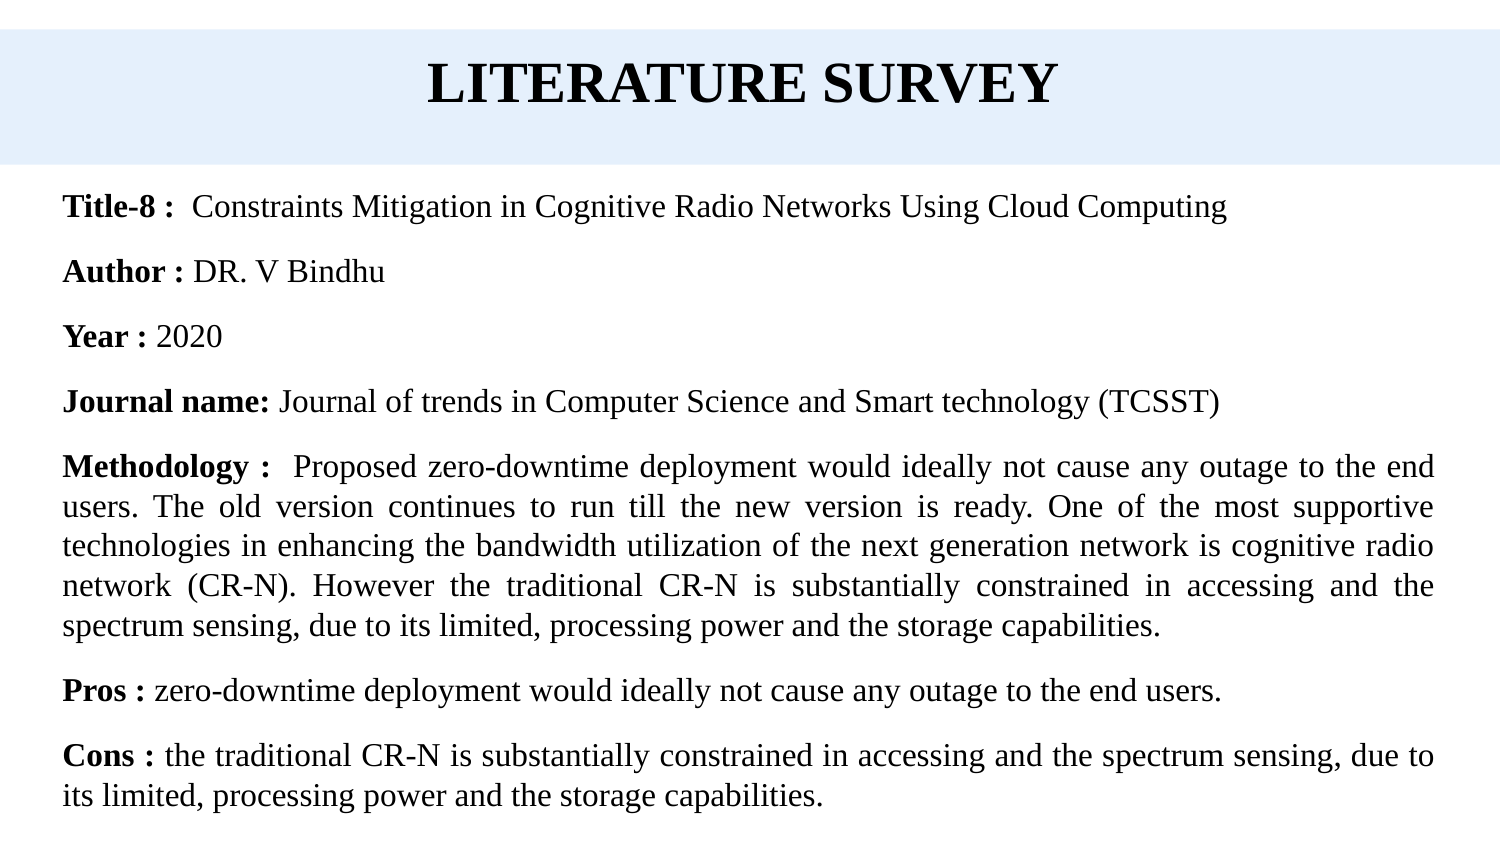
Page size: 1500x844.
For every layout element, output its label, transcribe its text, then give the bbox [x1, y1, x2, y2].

text_box Title-8 : Constraints Mitigation in Cognitive Radio Networks Using Cloud Computing Author : DR. V Bindhu Year : 2020 Journal name: Journal of trends in Computer Science and Smart technology (TCSST) Methodology : Proposed zero-downtime deployment would ideally not cause any outage to the end users. The old version continues to run till the new version is ready. One of the most supportive technologies in enhancing the bandwidth utilization of the next generation network is cognitive radio network (CR-N). However the traditional CR-N is substantially constrained in accessing and the spectrum sensing, due to its limited, processing power and the storage capabilities. Pros : zero-downtime deployment would ideally not cause any outage to the end users. Cons : the traditional CR-N is substantially constrained in accessing and the spectrum sensing, due to its limited, processing power and the storage capabilities. [47, 176, 1452, 821]
text_box LITERATURE SURVEY [0, 29, 1500, 165]
